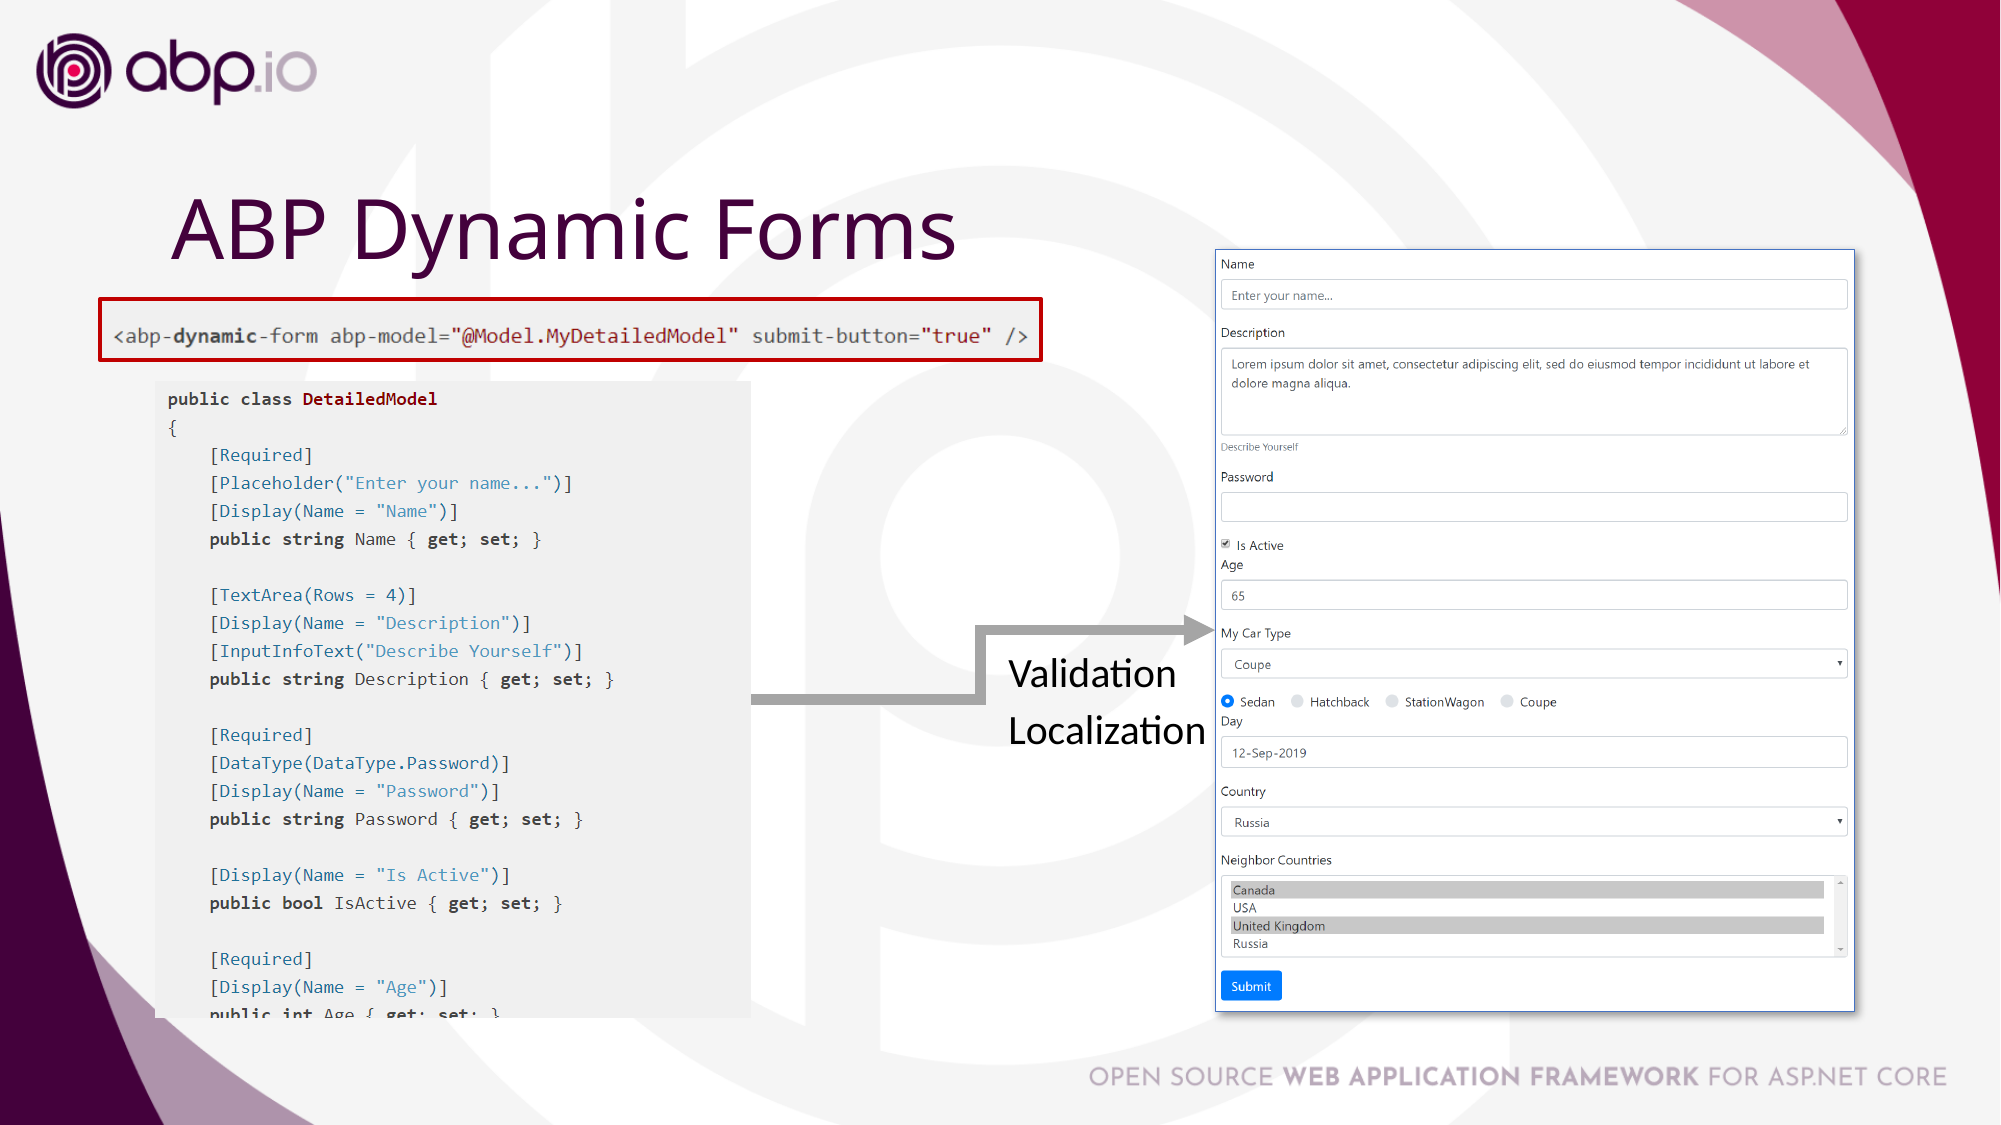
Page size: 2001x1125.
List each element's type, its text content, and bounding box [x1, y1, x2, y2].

text_box Validation Localization [978, 700, 1215, 778]
title ABP Dynamic Forms [156, 145, 1844, 321]
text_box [751, 630, 1216, 700]
picture [0, 0, 2001, 1125]
